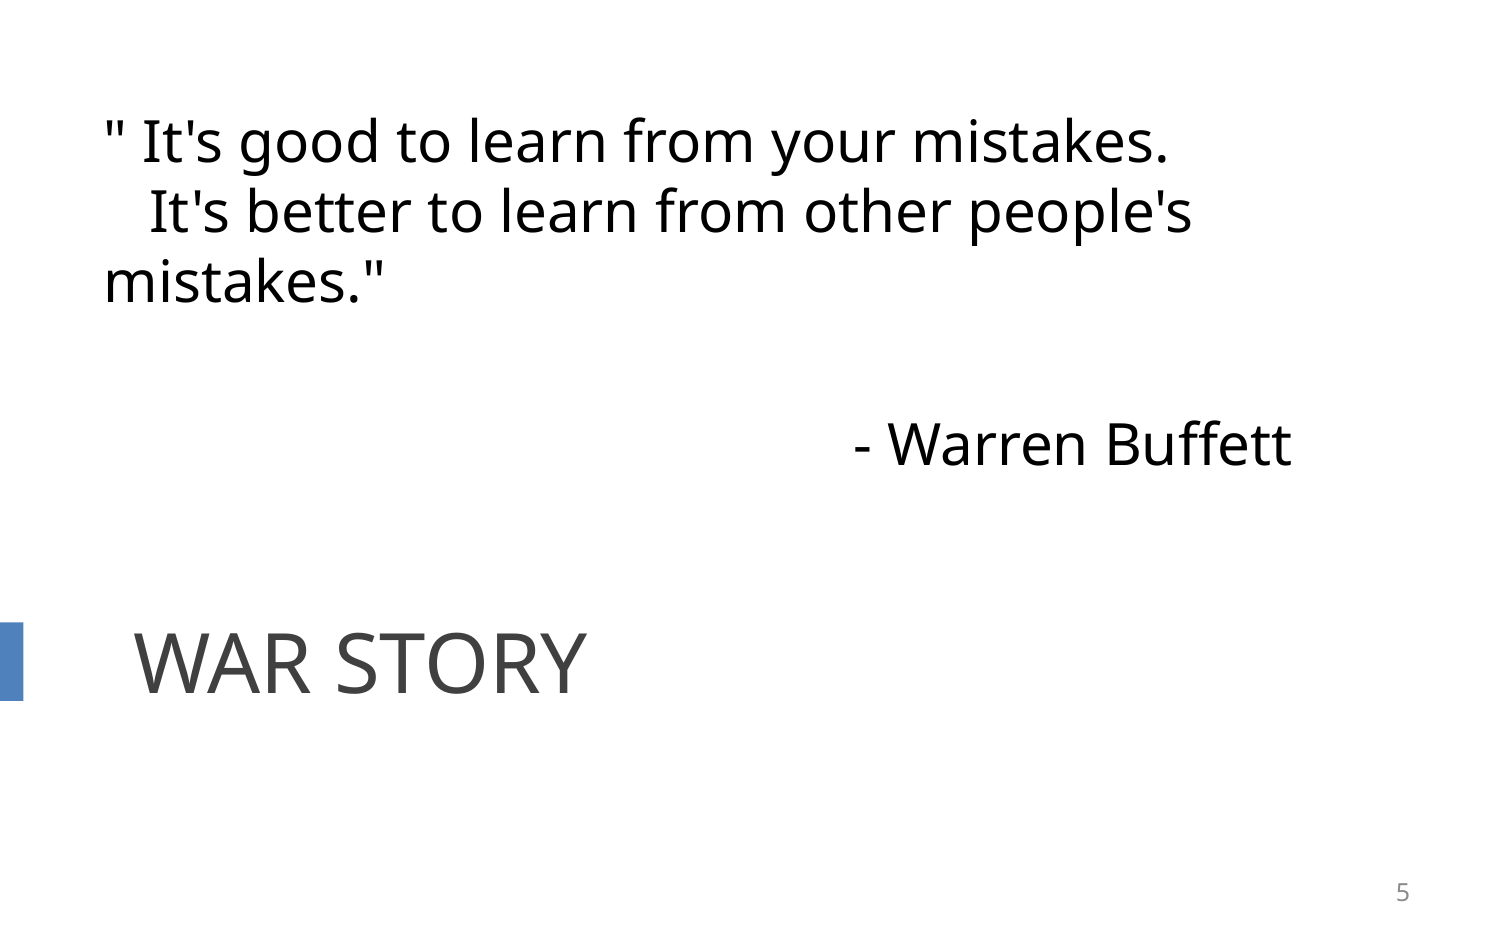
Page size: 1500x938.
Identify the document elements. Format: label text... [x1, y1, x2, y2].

text_box " It's good to learn from your mistakes. It's better to learn from other people's mistakes." - Warren Buffett [88, 149, 1439, 485]
slide_number 5 [1074, 868, 1425, 919]
title War Story [118, 602, 1394, 789]
